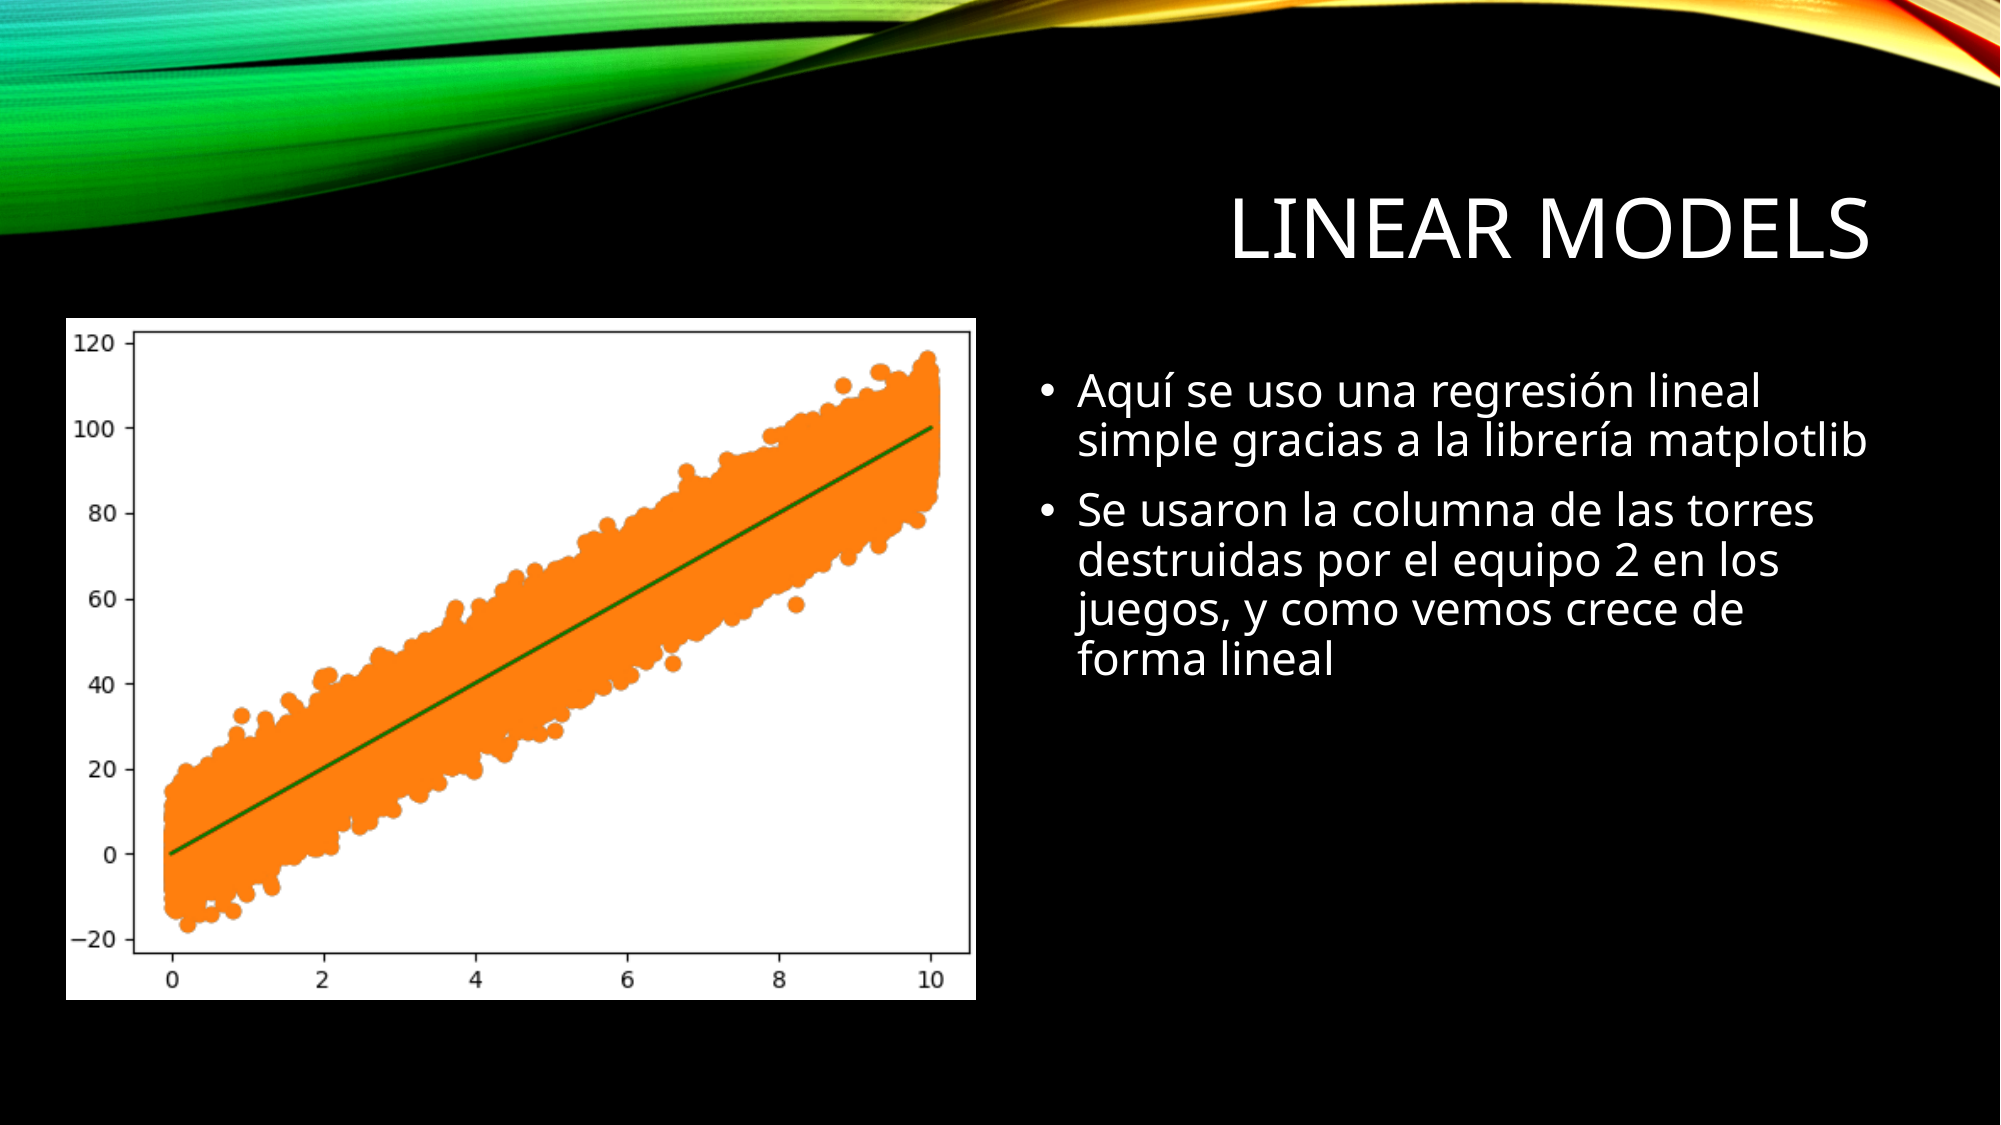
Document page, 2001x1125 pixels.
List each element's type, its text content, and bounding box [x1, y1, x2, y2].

list Aquí se uso una regresión lineal simple gracias a la librería matplotlib Se usaron la columna de las torres destruidas por el equipo 2 en los juegos, y como vemos crece de forma lineal [1024, 360, 1888, 1021]
picture [0, 0, 2000, 237]
picture [66, 317, 976, 1000]
title LINEAR MODELS [474, 125, 1888, 338]
